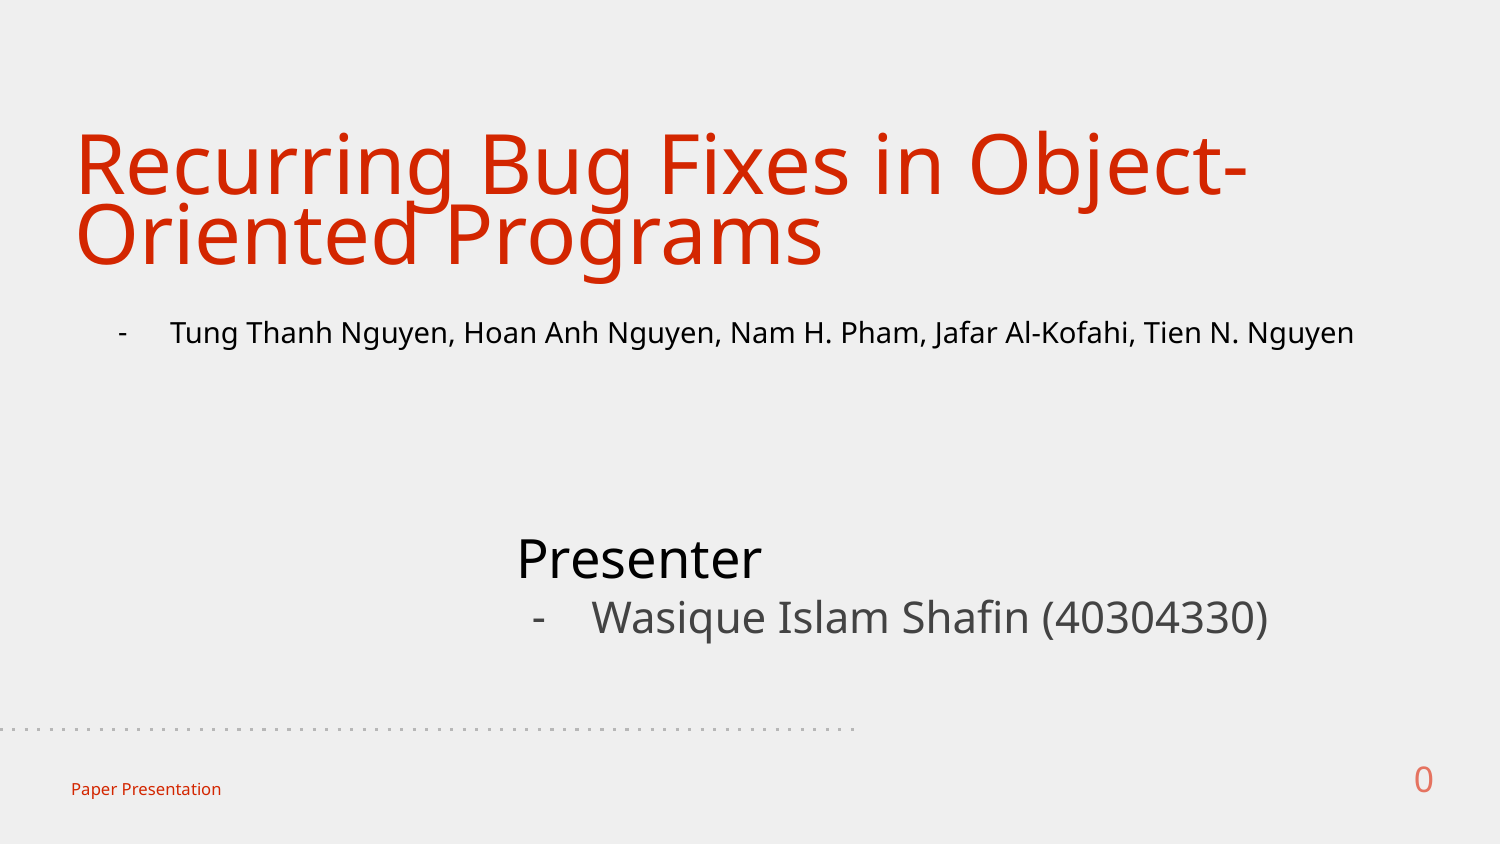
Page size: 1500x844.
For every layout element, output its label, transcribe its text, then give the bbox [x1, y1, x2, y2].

title Recurring Bug Fixes in Object-Oriented Programs [59, 123, 1441, 301]
text_box 0 [1380, 731, 1458, 815]
subtitle Presenter Wasique Islam Shafin (40304330) [501, 509, 1355, 666]
title Tung Thanh Nguyen, Hoan Anh Nguyen, Nam H. Pham, Jafar Al-Kofahi, Tien N. Nguyen [80, 309, 1462, 382]
list Paper Presentation [55, 763, 399, 803]
